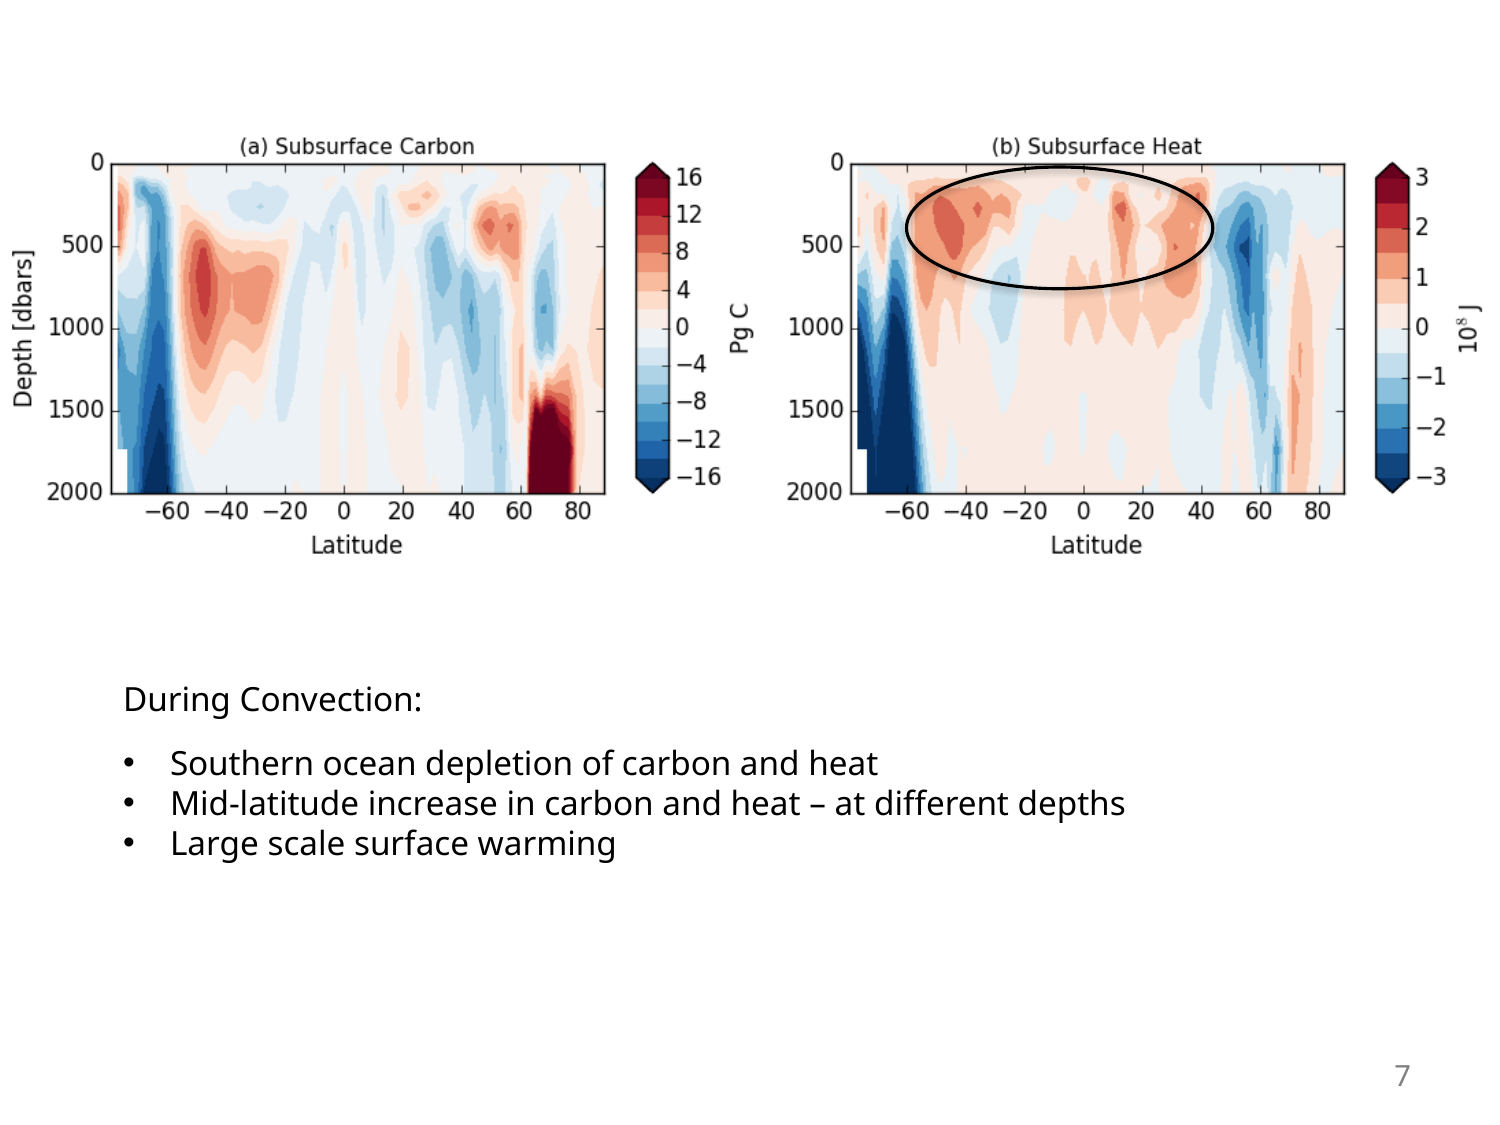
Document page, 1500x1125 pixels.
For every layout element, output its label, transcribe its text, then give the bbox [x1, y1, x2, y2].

text_box 7 [1379, 1049, 1455, 1100]
picture [0, 124, 1500, 573]
text_box During Convection: Southern ocean depletion of carbon and heat Mid-latitude increase in carbon and heat – at different depths Large scale surface warming [108, 670, 1380, 870]
